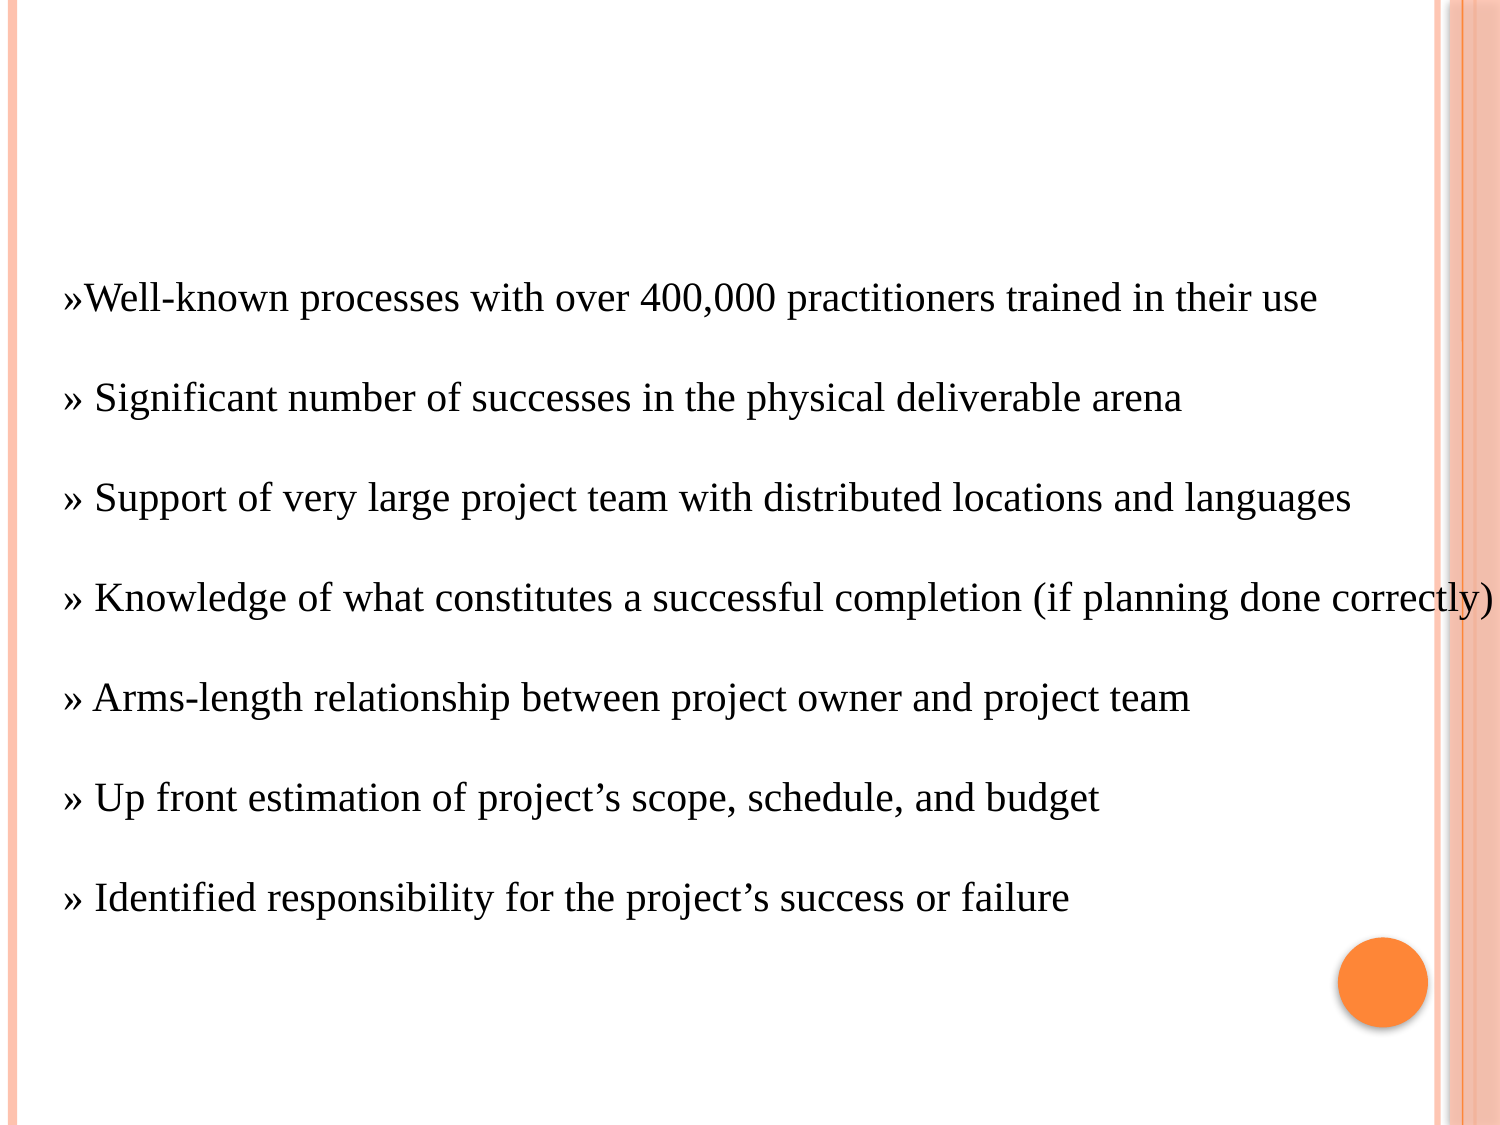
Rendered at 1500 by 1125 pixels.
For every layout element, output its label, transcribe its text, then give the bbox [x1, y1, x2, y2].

text_box »Well-known processes with over 400,000 practitioners trained in their use » Significant number of successes in the physical deliverable arena » Support of very large project team with distributed locations and languages » Knowledge of what constitutes a successful completion (if planning done correctly) » Arms-length relationship between project owner and project team » Up front estimation of project’s scope, schedule, and budget » Identified responsibility for the project’s success or failure [48, 262, 1500, 978]
